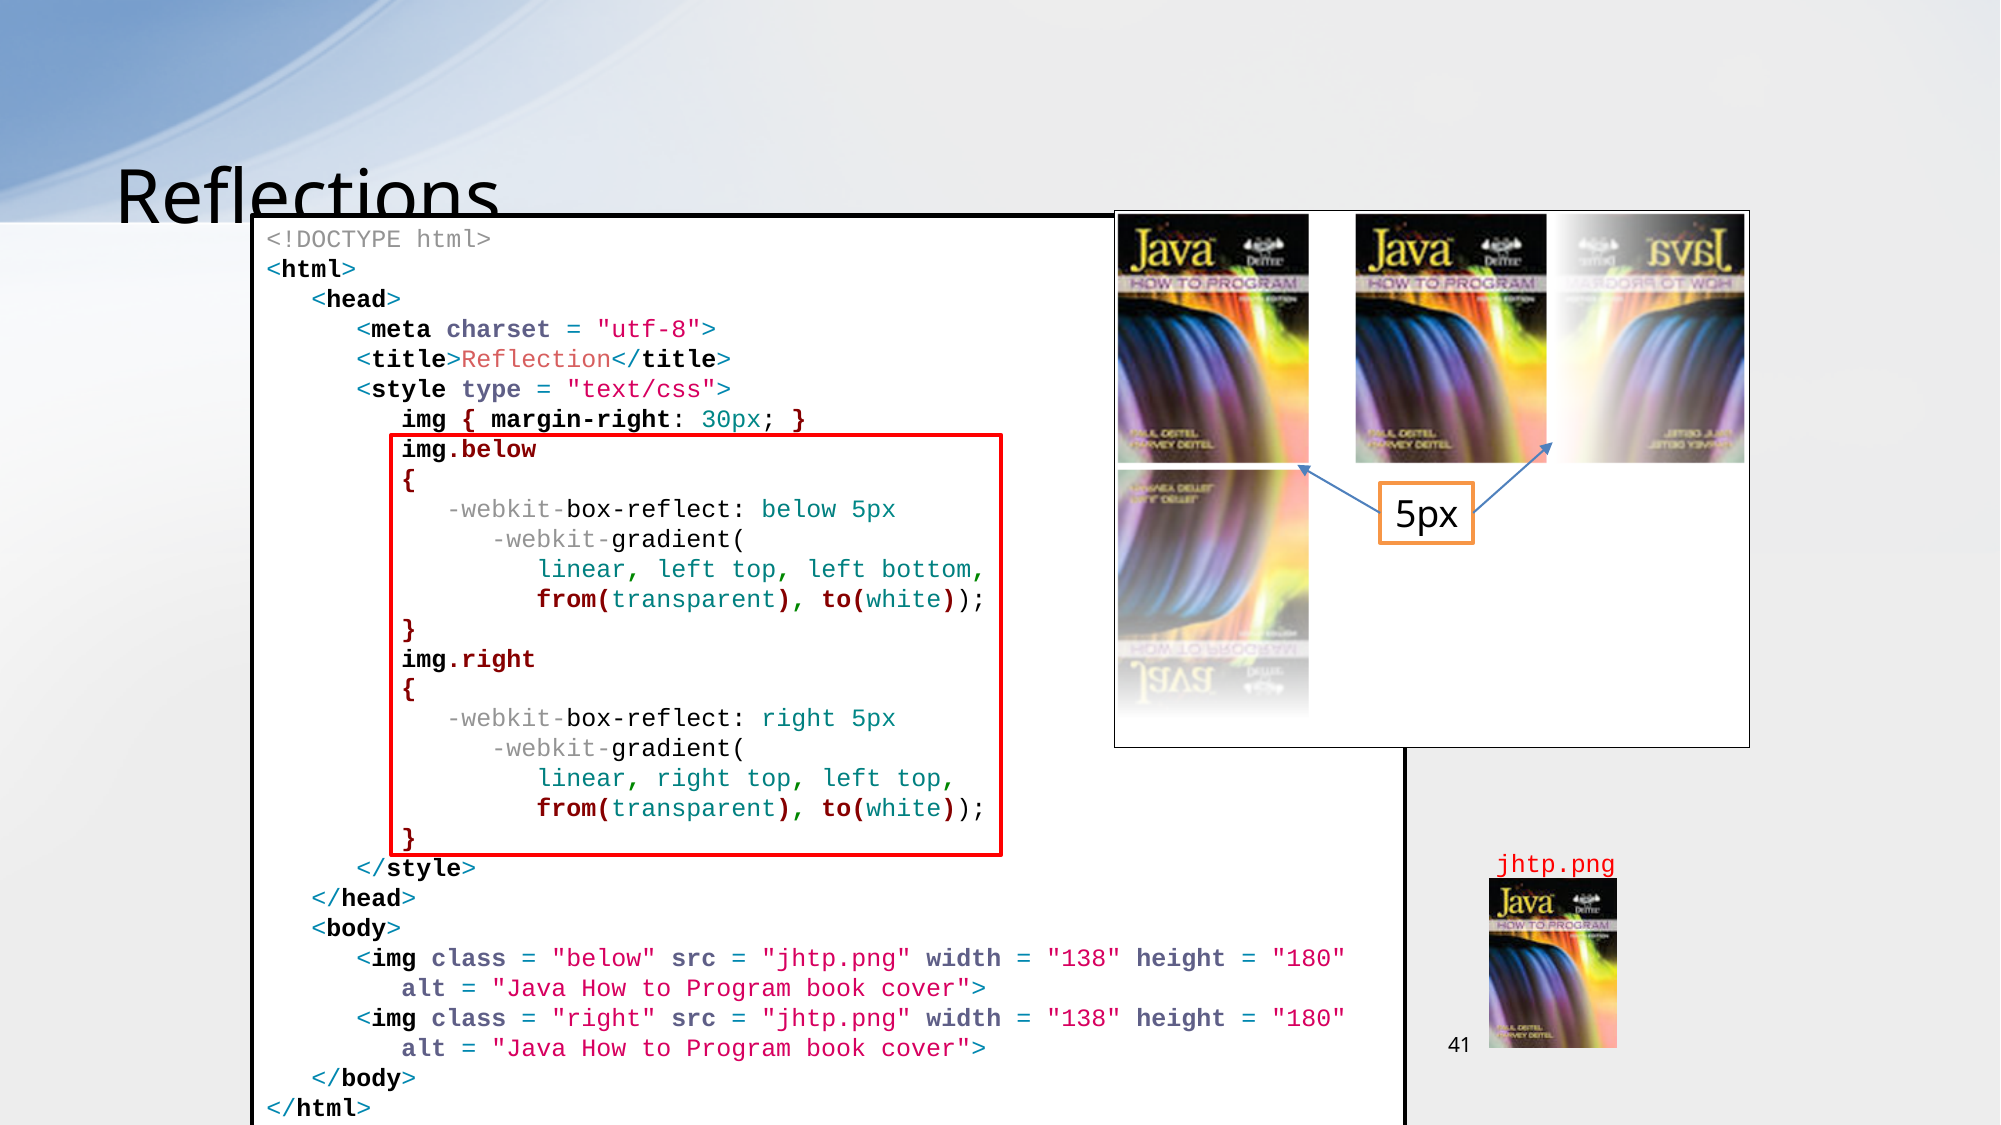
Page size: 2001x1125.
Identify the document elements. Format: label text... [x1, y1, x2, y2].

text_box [1468, 441, 1554, 514]
picture [0, 0, 2000, 1125]
slide_number 41 [1433, 1024, 1900, 1103]
title Reflections [99, 58, 1900, 247]
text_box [1296, 464, 1385, 514]
text_box [389, 433, 1003, 857]
text_box jhtp.png [1481, 840, 1631, 886]
text_box <!DOCTYPE html> <html> <head> <meta charset = "utf-8"> <title>Reflection</title> <style type = "text/css"> img { margin-right: 30px; } img.below { -webkit-box-reflect: below 5px -webkit-gradient( linear, left top, left bottom, from(transparent), to(white)); } img.right { -webkit-box-reflect: right 5px -webkit-gradient( linear, right top, left top, from(transparent), to(white)); } </style> </head> <body> <img class = "below" src = "jhtp.png" width = "138" height = "180" alt = "Java How to Program book cover"> <img class = "right" src = "jhtp.png" width = "138" height = "180" alt = "Java How to Program book cover"> </body> </html> [250, 213, 1407, 1125]
